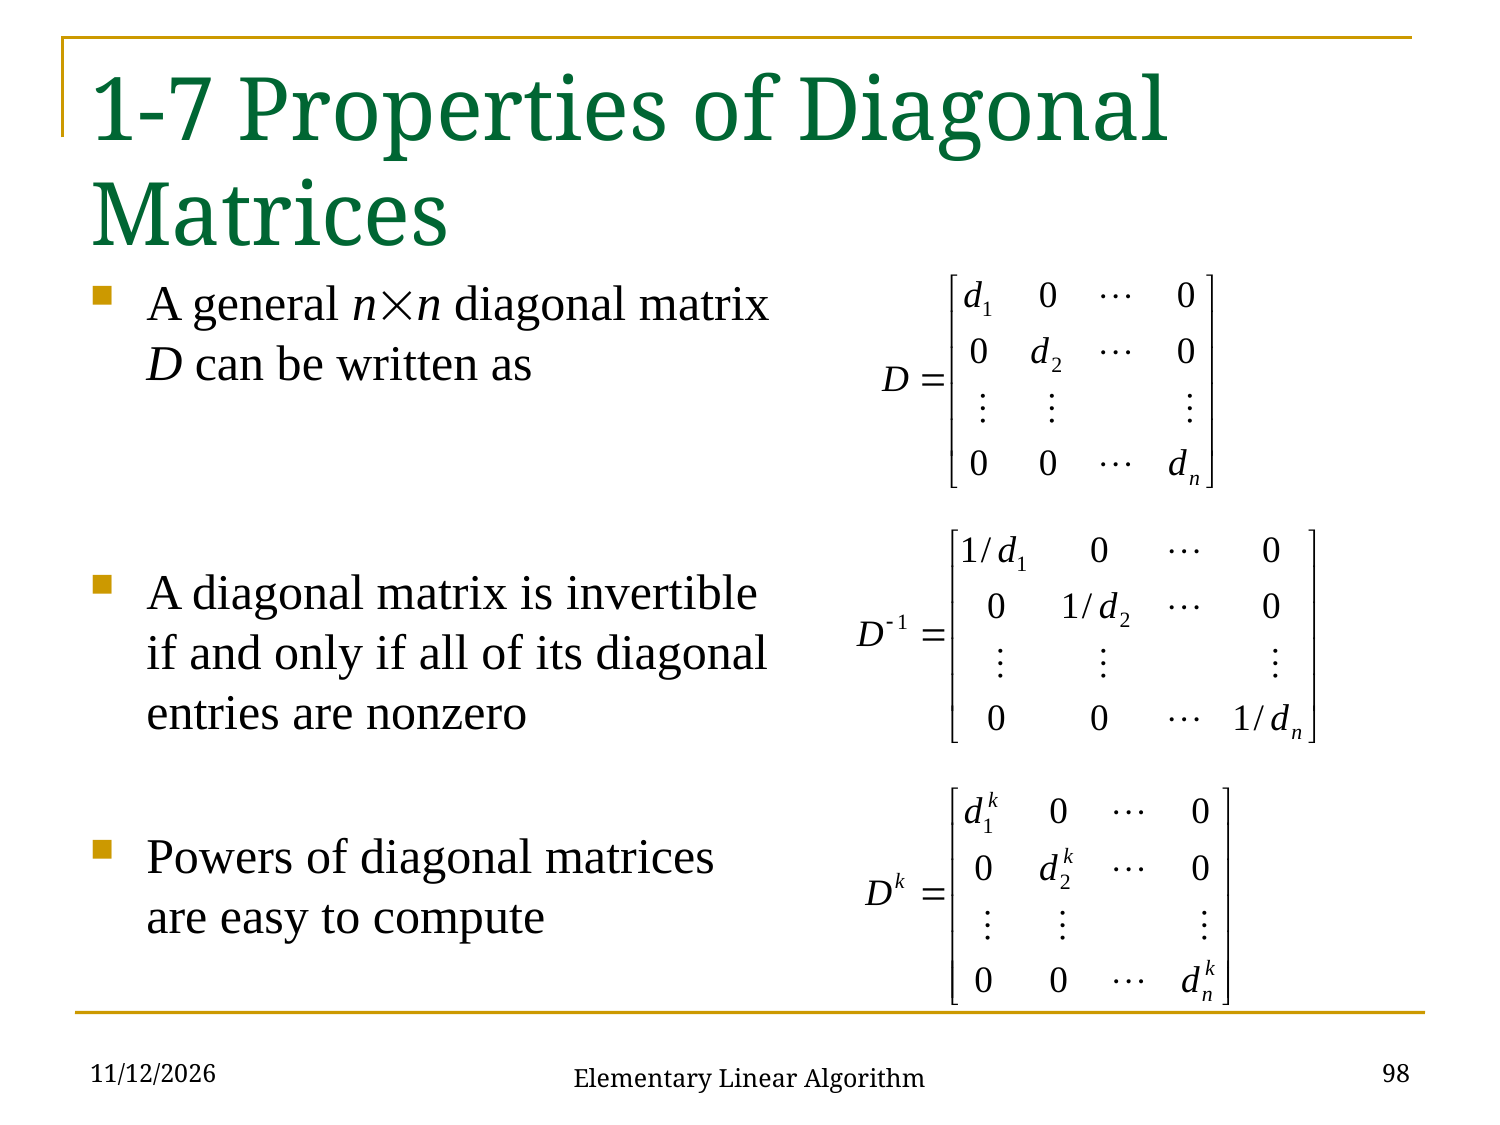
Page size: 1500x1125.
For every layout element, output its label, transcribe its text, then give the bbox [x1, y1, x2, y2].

list A general nn diagonal matrix D can be written as A diagonal matrix is invertible if and only if all of its diagonal entries are nonzero Powers of diagonal matrices are easy to compute [75, 262, 800, 1006]
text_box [849, 521, 1331, 753]
slide_number 98 [1074, 1023, 1426, 1100]
footer Elementary Linear Algorithm [512, 1024, 988, 1101]
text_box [858, 780, 1243, 1012]
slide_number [74, 1023, 426, 1100]
title 1-7 Properties of Diagonal Matrices [75, 45, 1425, 233]
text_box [874, 266, 1228, 498]
